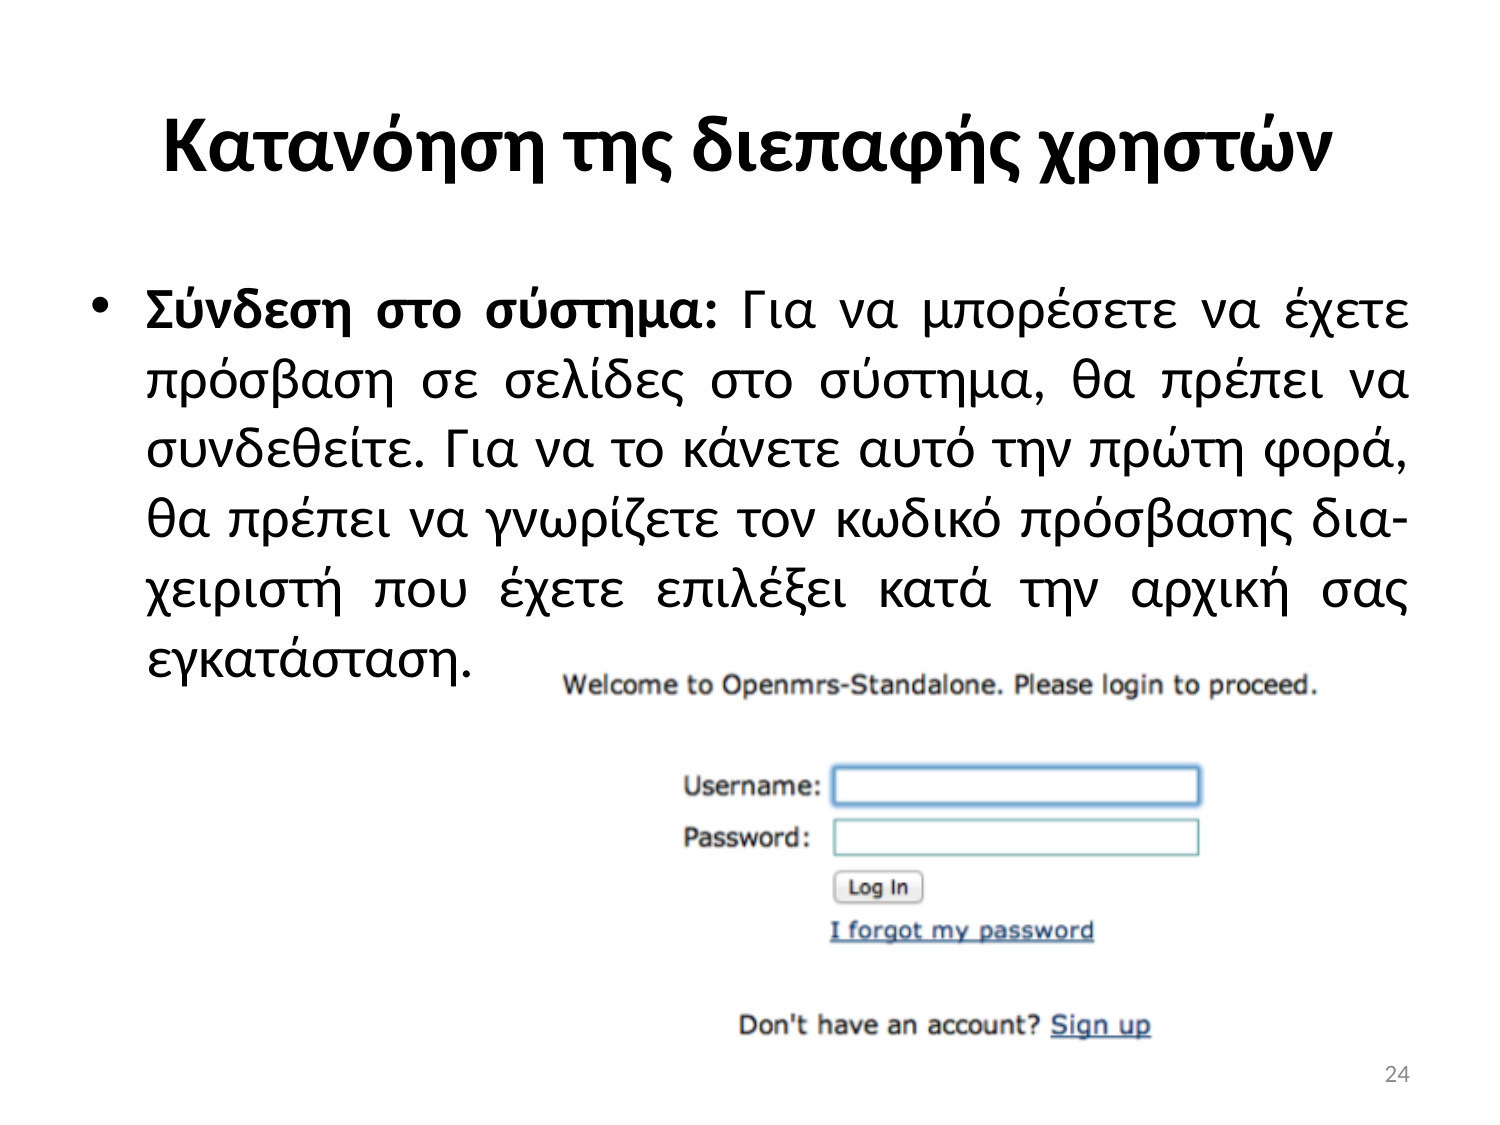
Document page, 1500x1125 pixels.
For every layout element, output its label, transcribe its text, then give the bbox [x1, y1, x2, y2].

list Σύνδεση στο σύστημα: Για να μπορέσετε να έχετε πρόσβαση σε σελίδες στο σύστημα, θα πρέπει να συνδεθείτε. Για να το κάνετε αυτό την πρώτη φορά, θα πρέπει να γνωρίζετε τον κωδικό πρόσβασης δια-χειριστή που έχετε επιλέξει κατά την αρχική σας εγκατάσταση. [75, 262, 1425, 1005]
slide_number 24 [1074, 1042, 1425, 1103]
picture [537, 656, 1365, 1066]
title Κατανόηση της διεπαφής χρηστών [75, 45, 1425, 233]
